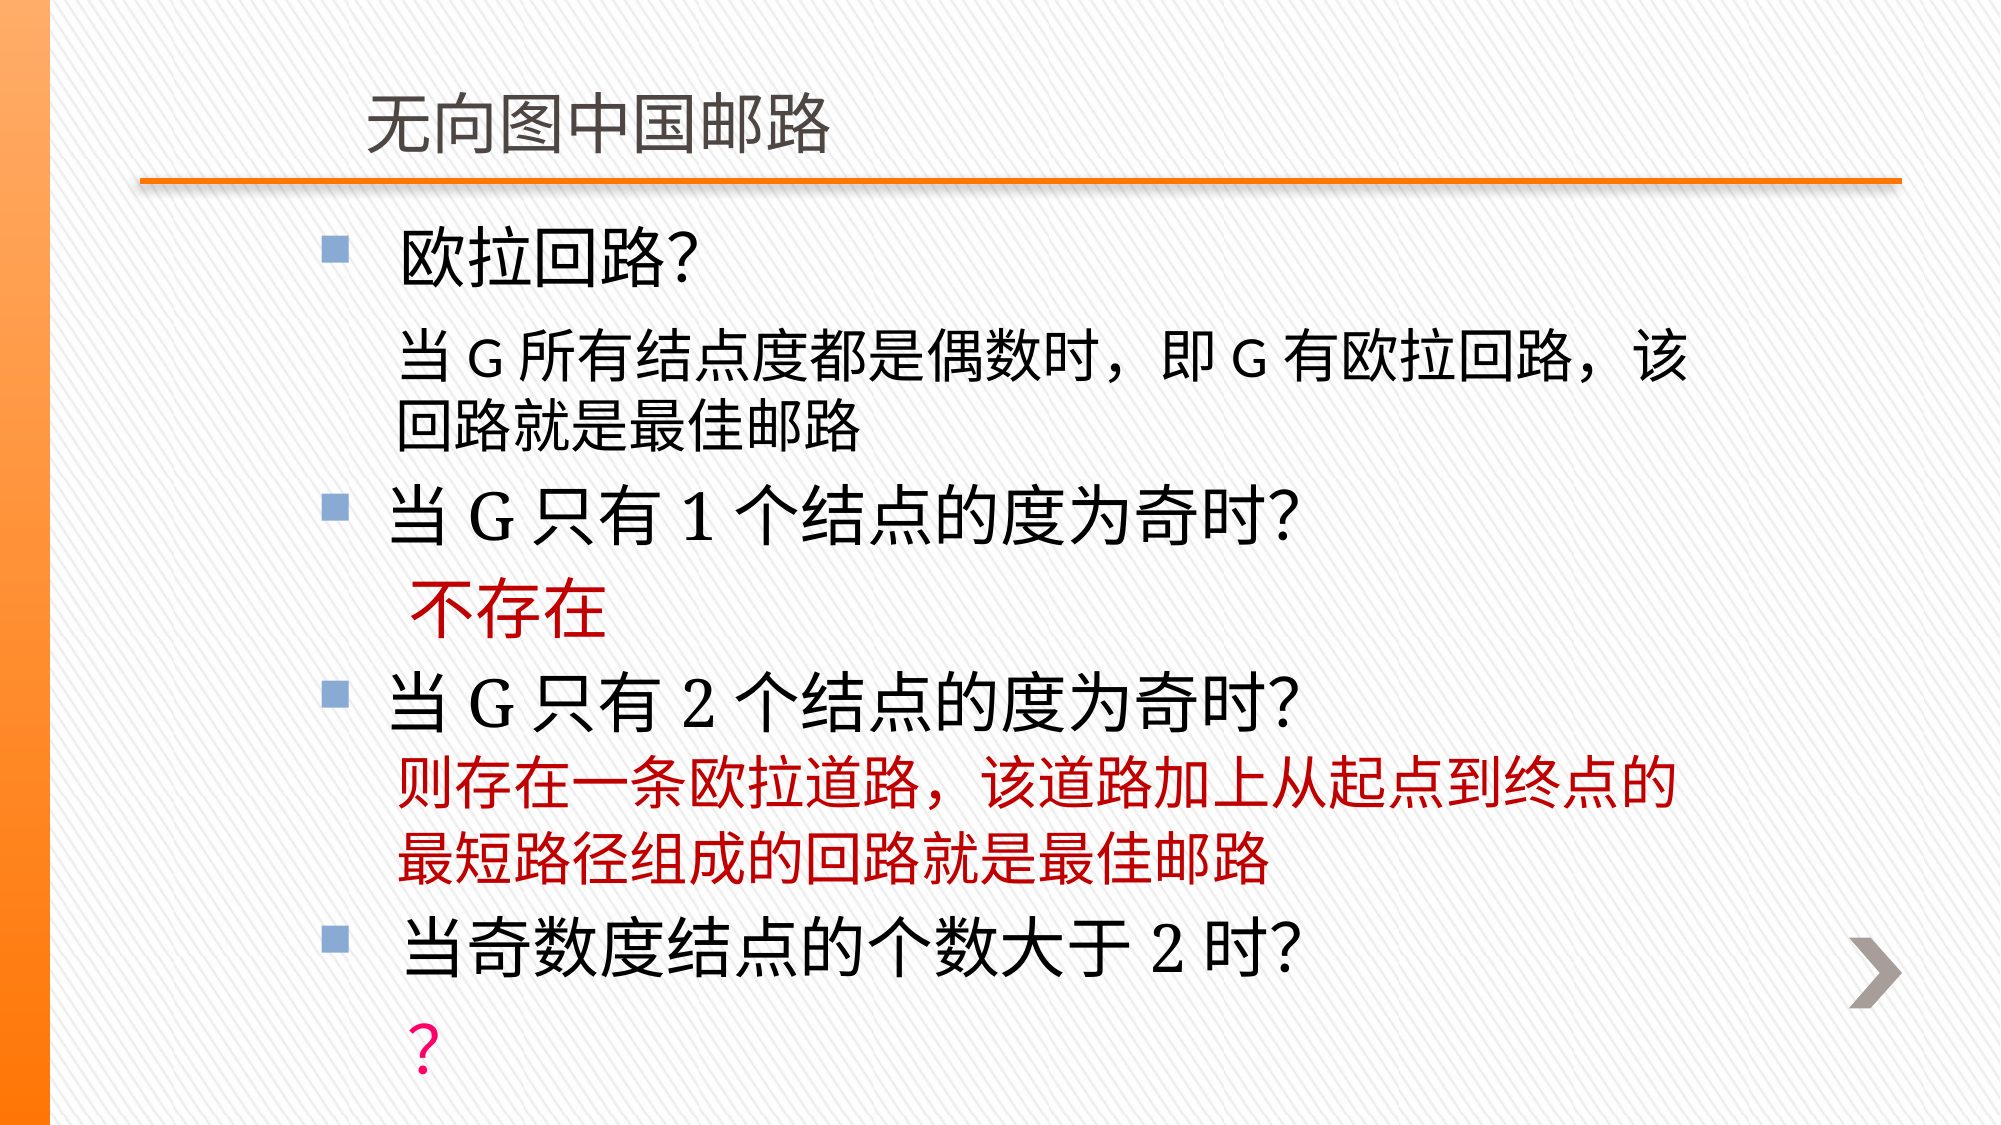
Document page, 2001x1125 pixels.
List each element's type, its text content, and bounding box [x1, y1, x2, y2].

text_box 当G所有结点度都是偶数时，即G有欧拉回路，该回路就是最佳邮路 [305, 396, 1724, 466]
title 关键路径 [0, 281, 50, 285]
text_box ？ [392, 1000, 489, 1096]
text_box 无向图中国邮路 [349, 0, 1672, 170]
text_box 欧拉回路？ [303, 207, 1750, 396]
text_box 当G只有1个结点的度为奇时？ 不存在 当G只有2个结点的度为奇时？ 则存在一条欧拉道路，该道路加上从起点到终点的 最短路径组成的回路就是最佳邮路 当奇数度结点的个数大于2时？ [303, 466, 1750, 993]
